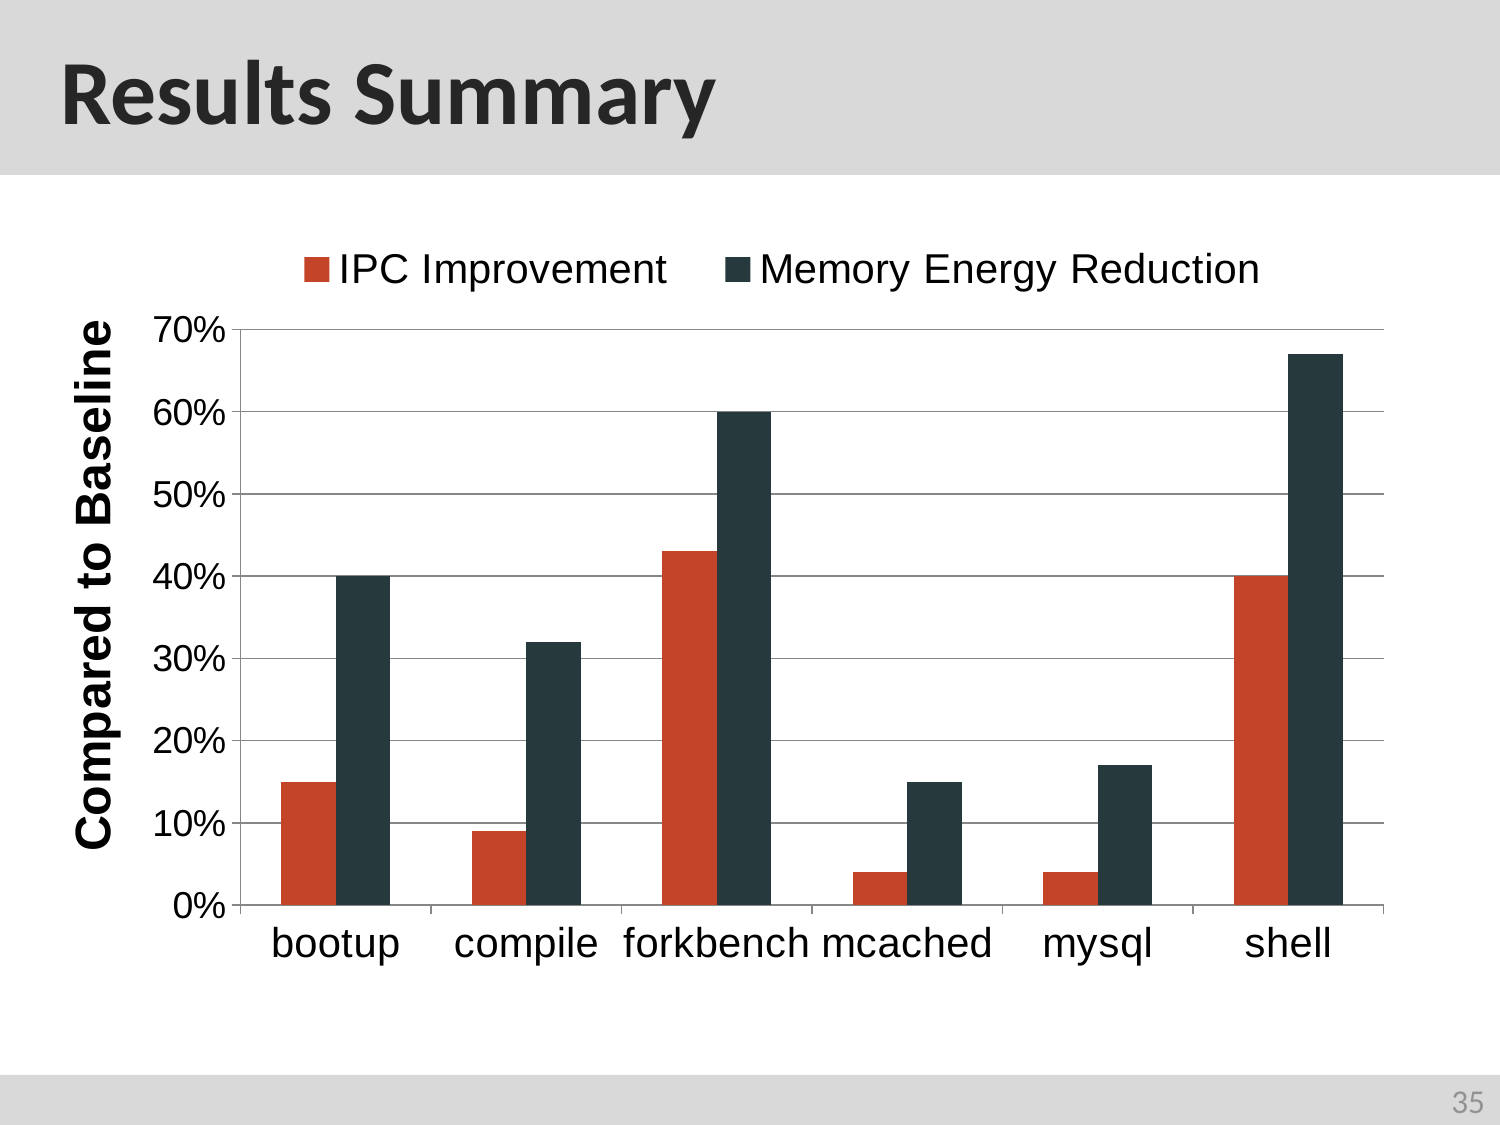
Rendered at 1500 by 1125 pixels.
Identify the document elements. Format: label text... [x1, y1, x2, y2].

chart [49, 199, 1429, 1015]
slide_number 35 [750, 1074, 1500, 1125]
title Results Summary [0, 0, 1500, 175]
